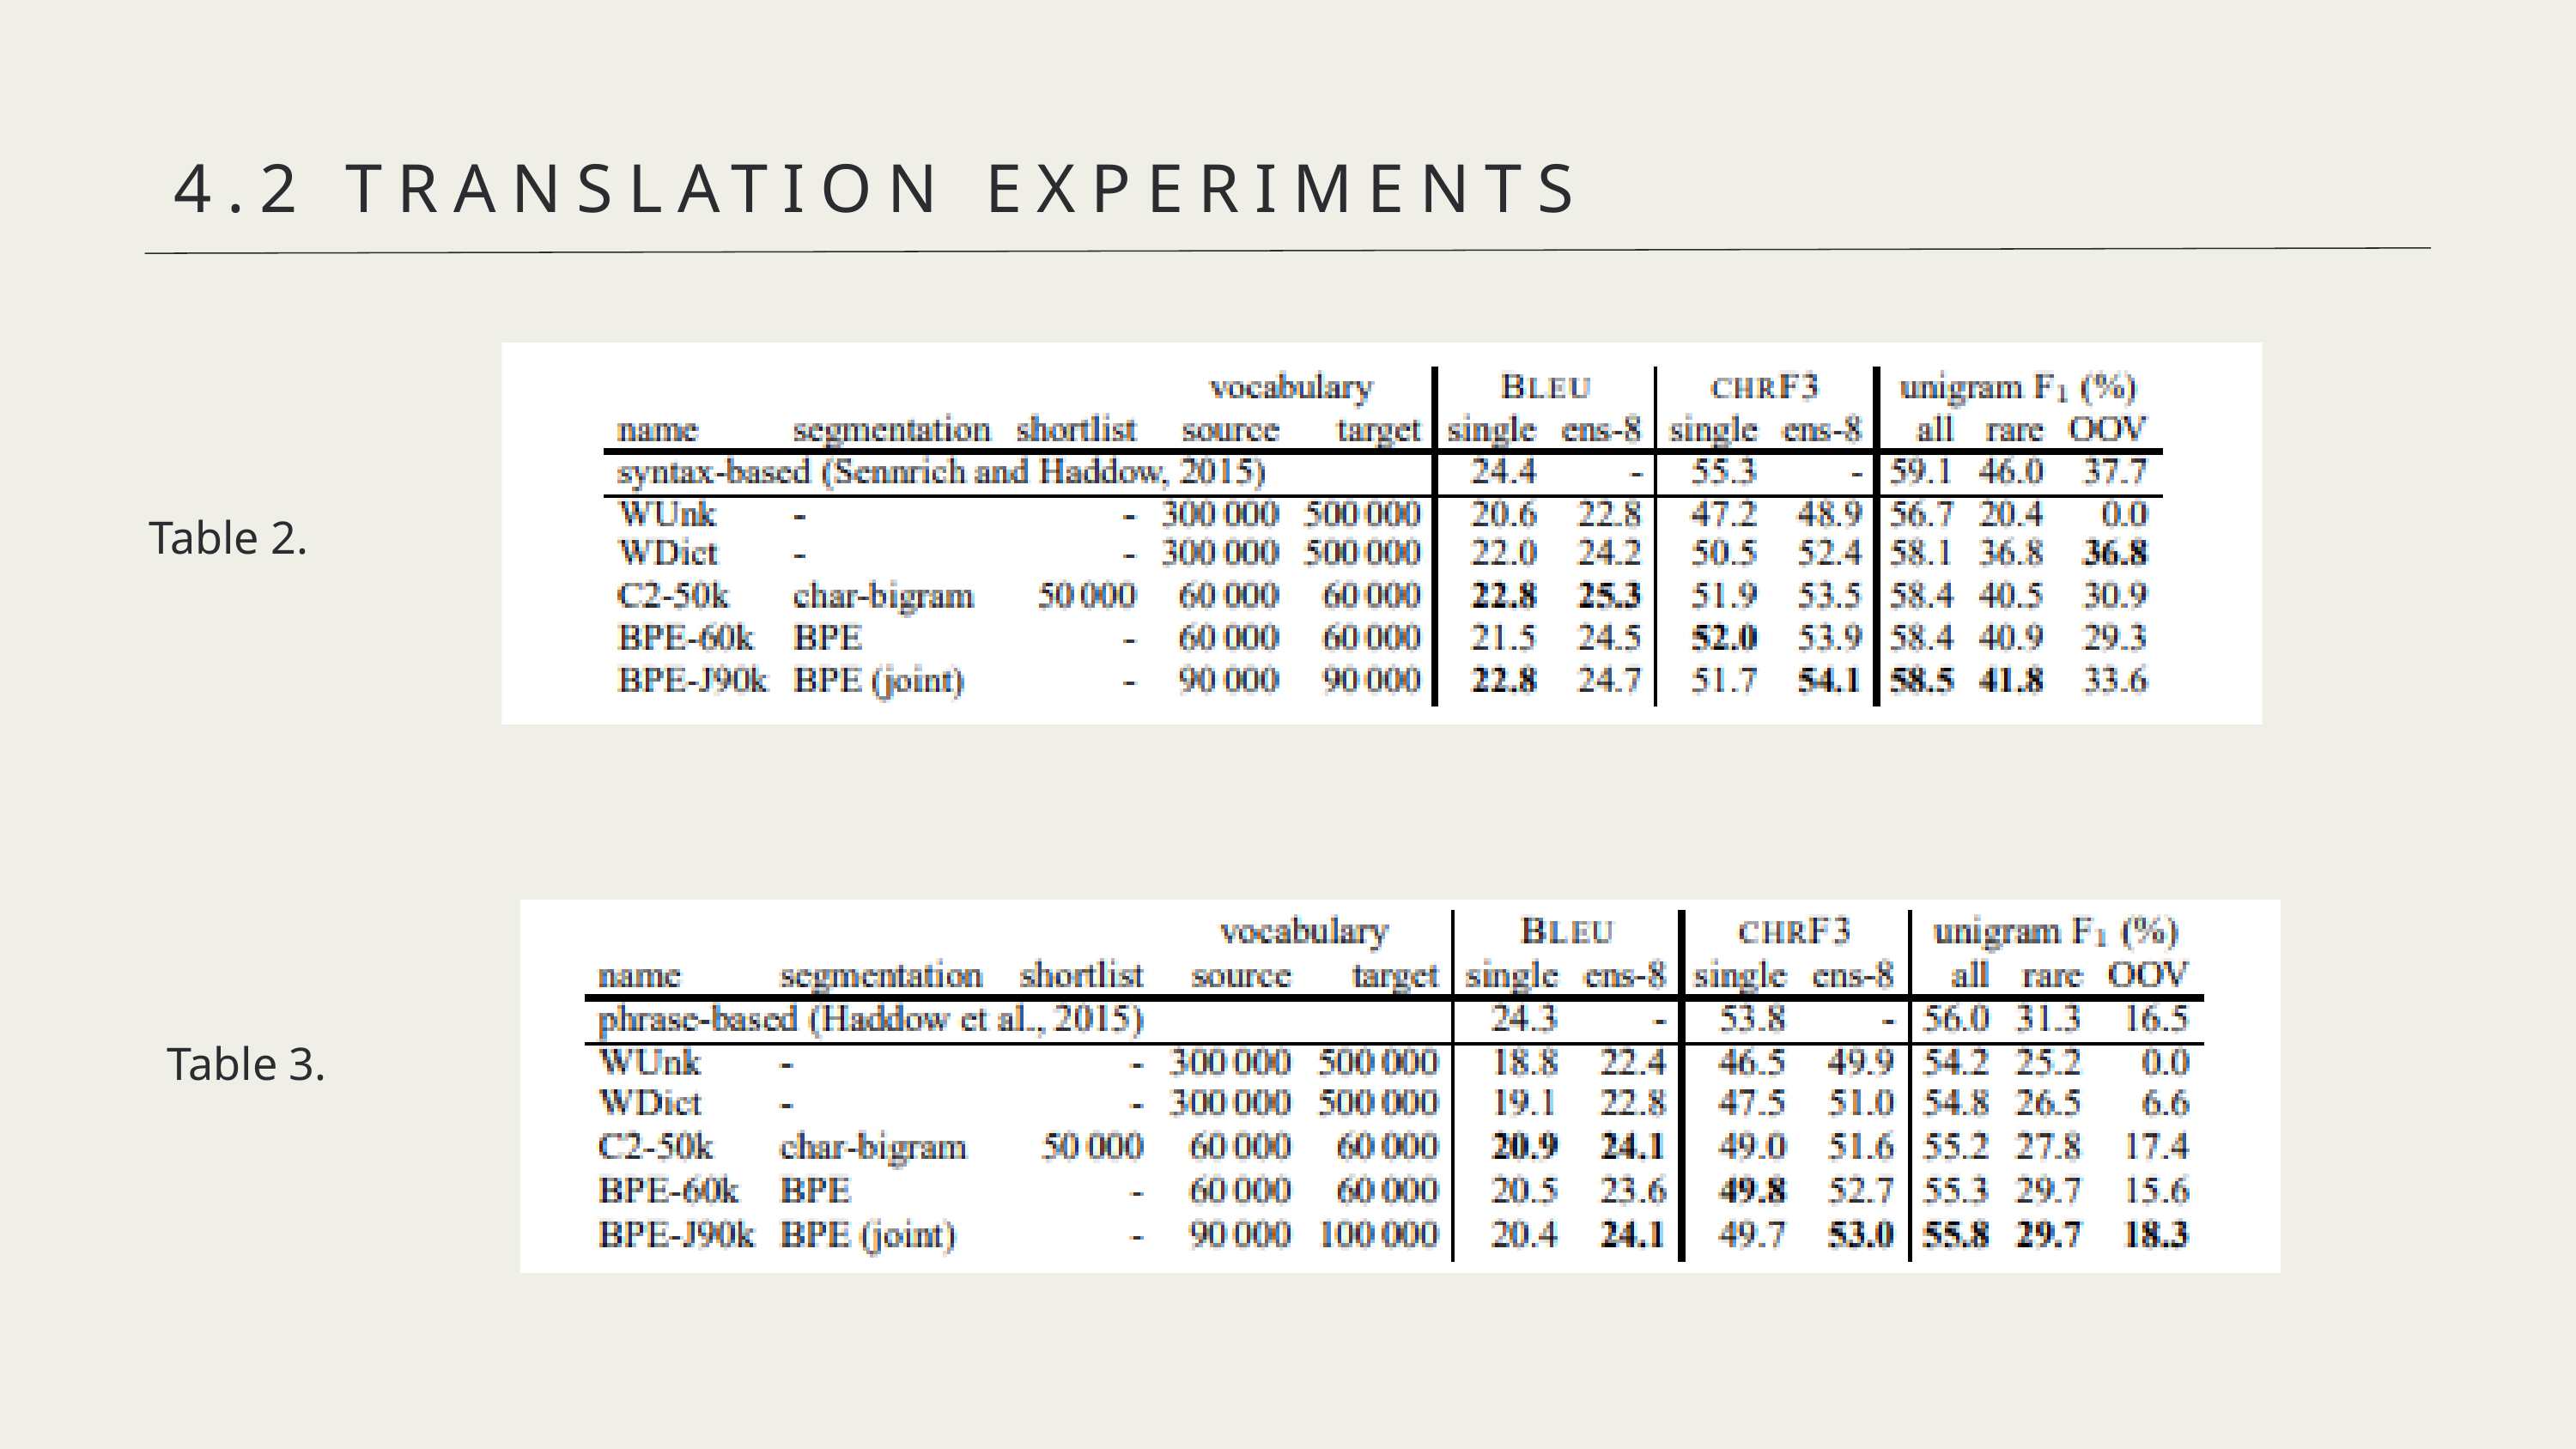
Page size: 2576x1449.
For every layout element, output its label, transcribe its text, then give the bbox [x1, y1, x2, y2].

text_box 4.2 TRANSLATION EXPERIMENTS [142, 132, 2428, 226]
text_box [501, 343, 2263, 724]
text_box Table 3. [99, 1022, 395, 1089]
text_box [519, 900, 2281, 1273]
text_box Table 2. [81, 495, 377, 563]
